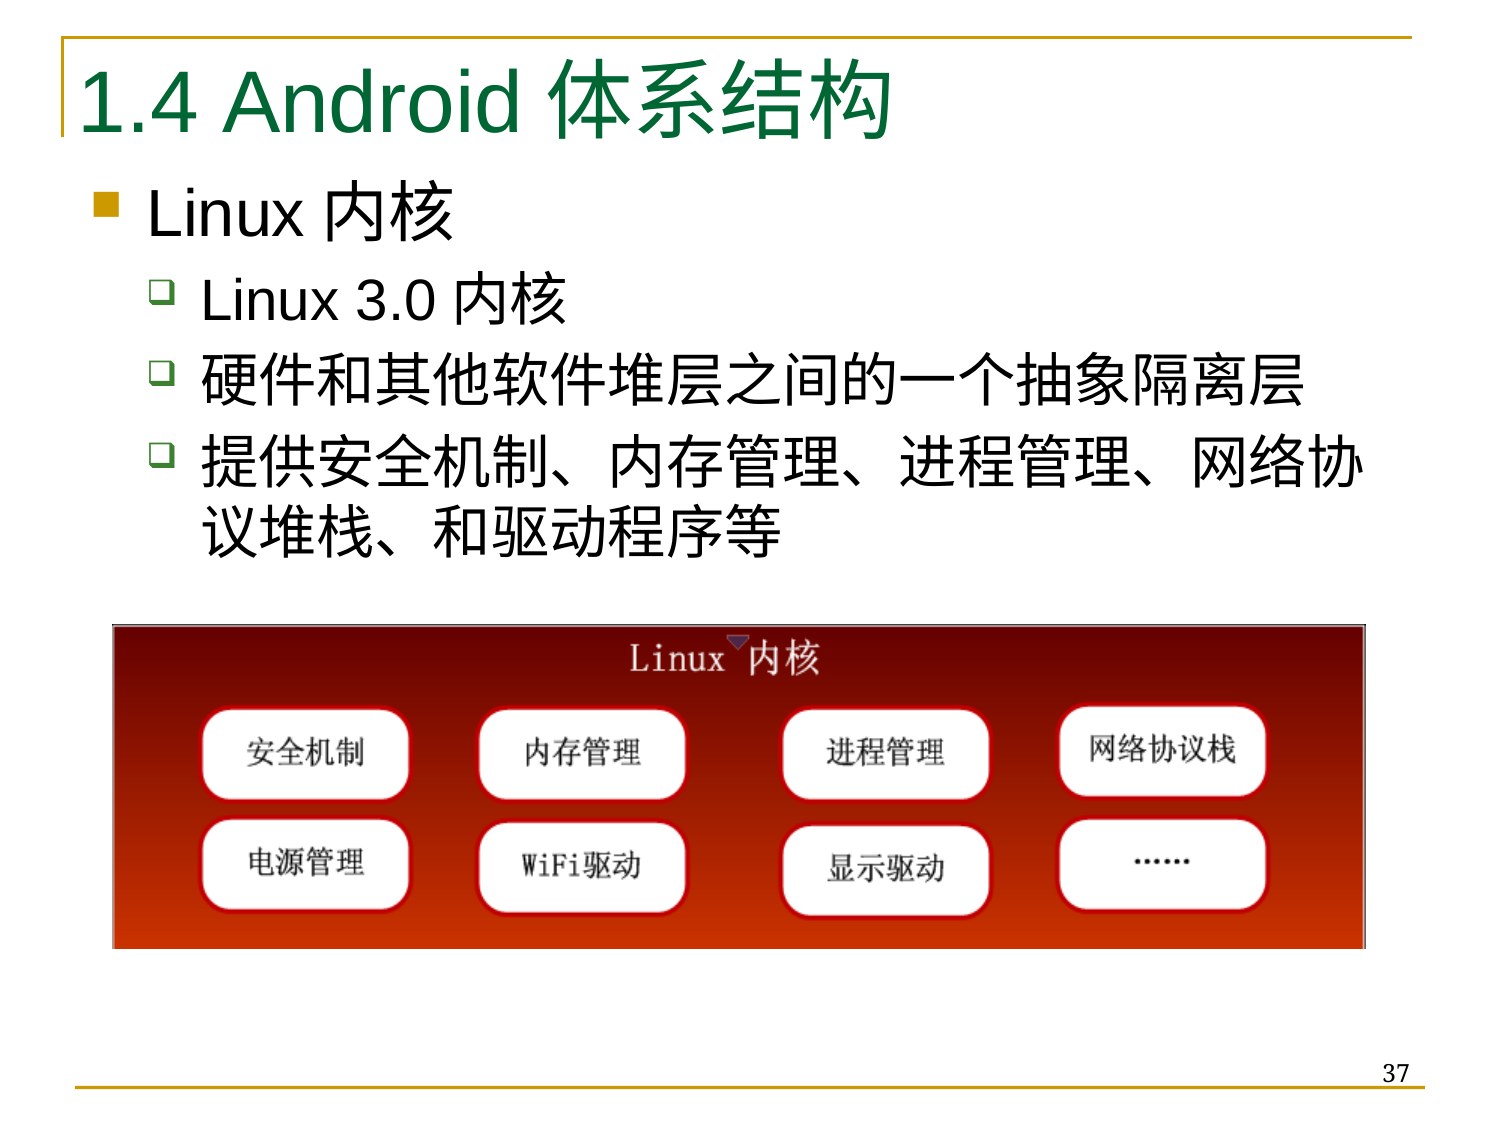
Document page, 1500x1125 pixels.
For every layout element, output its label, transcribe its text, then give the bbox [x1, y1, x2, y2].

title 1.4 Android体系结构 [62, 37, 1075, 200]
slide_number 37 [1074, 1023, 1426, 1100]
list Linux内核 Linux 3.0内核 硬件和其他软件堆层之间的一个抽象隔离层 提供安全机制、内存管理、进程管理、网络协议堆栈、和驱动程序等 [75, 162, 1425, 1013]
picture [112, 624, 1366, 949]
